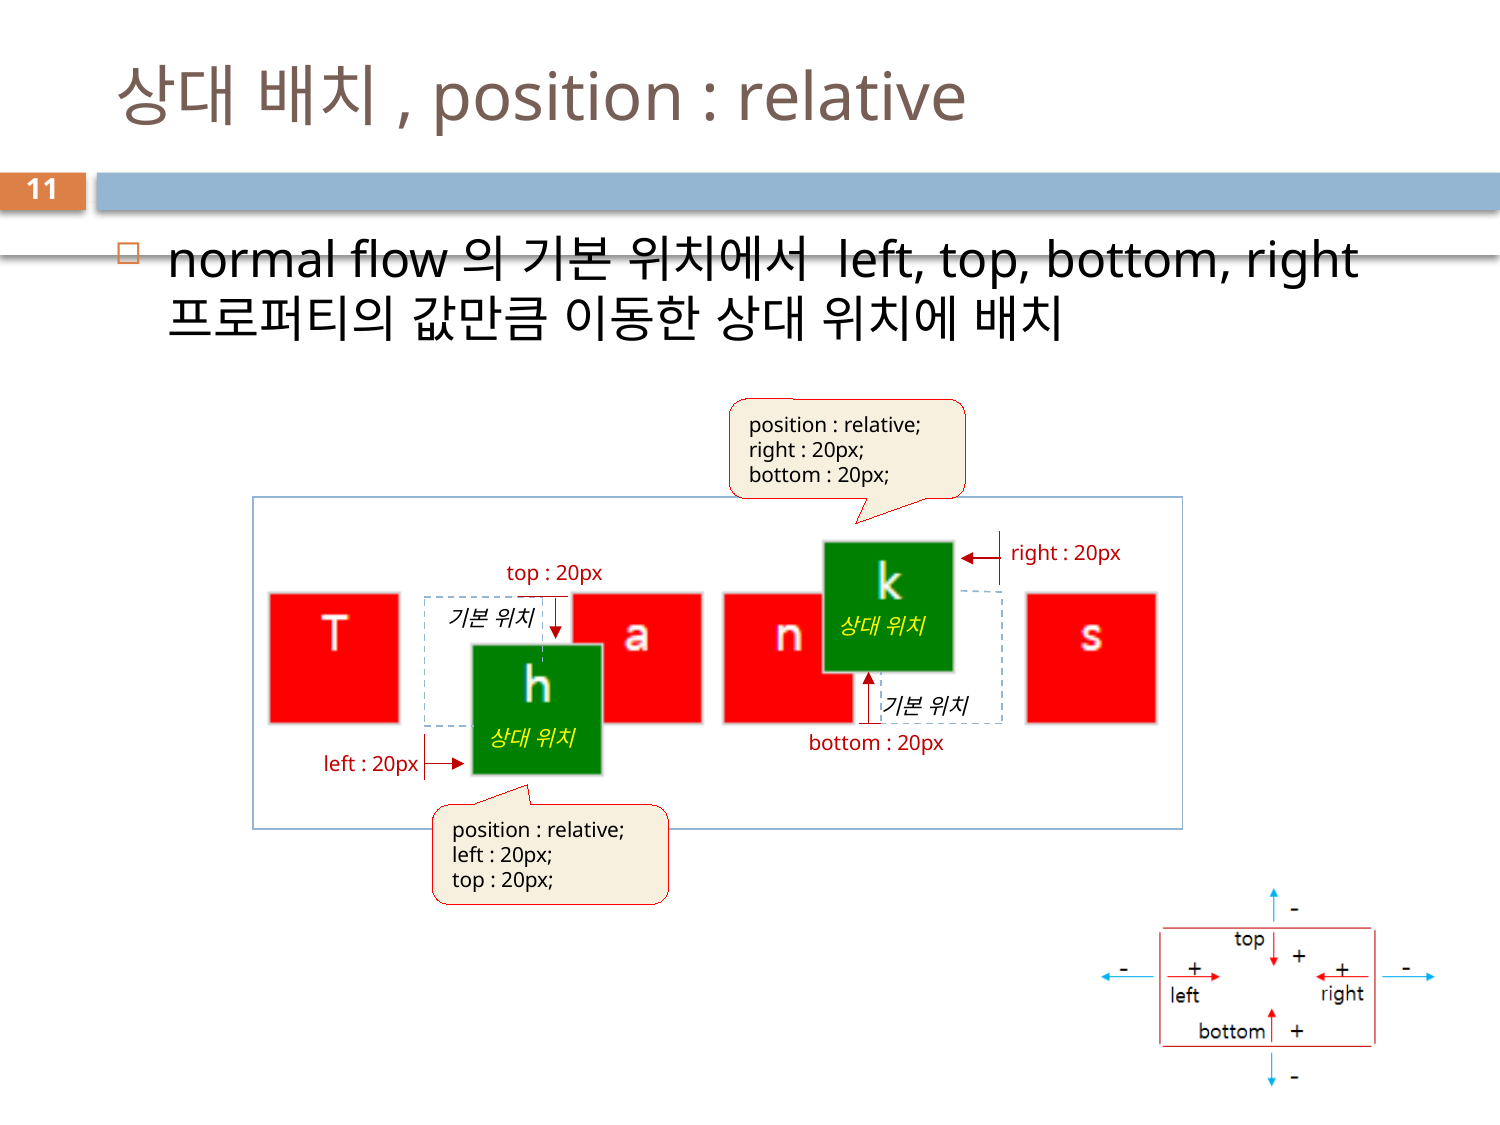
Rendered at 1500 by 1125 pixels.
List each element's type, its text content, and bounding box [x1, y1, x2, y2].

picture [1092, 878, 1444, 1105]
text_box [253, 398, 1183, 909]
title 상대 배치, position : relative [100, 37, 1438, 149]
list normal flow의 기본 위치에서 left, top, bottom, right 프로퍼티의 값만큼 이동한 상대 위치에 배치 [100, 219, 1438, 1047]
text_box [1188, 842, 1500, 918]
slide_number 11 [0, 170, 87, 211]
